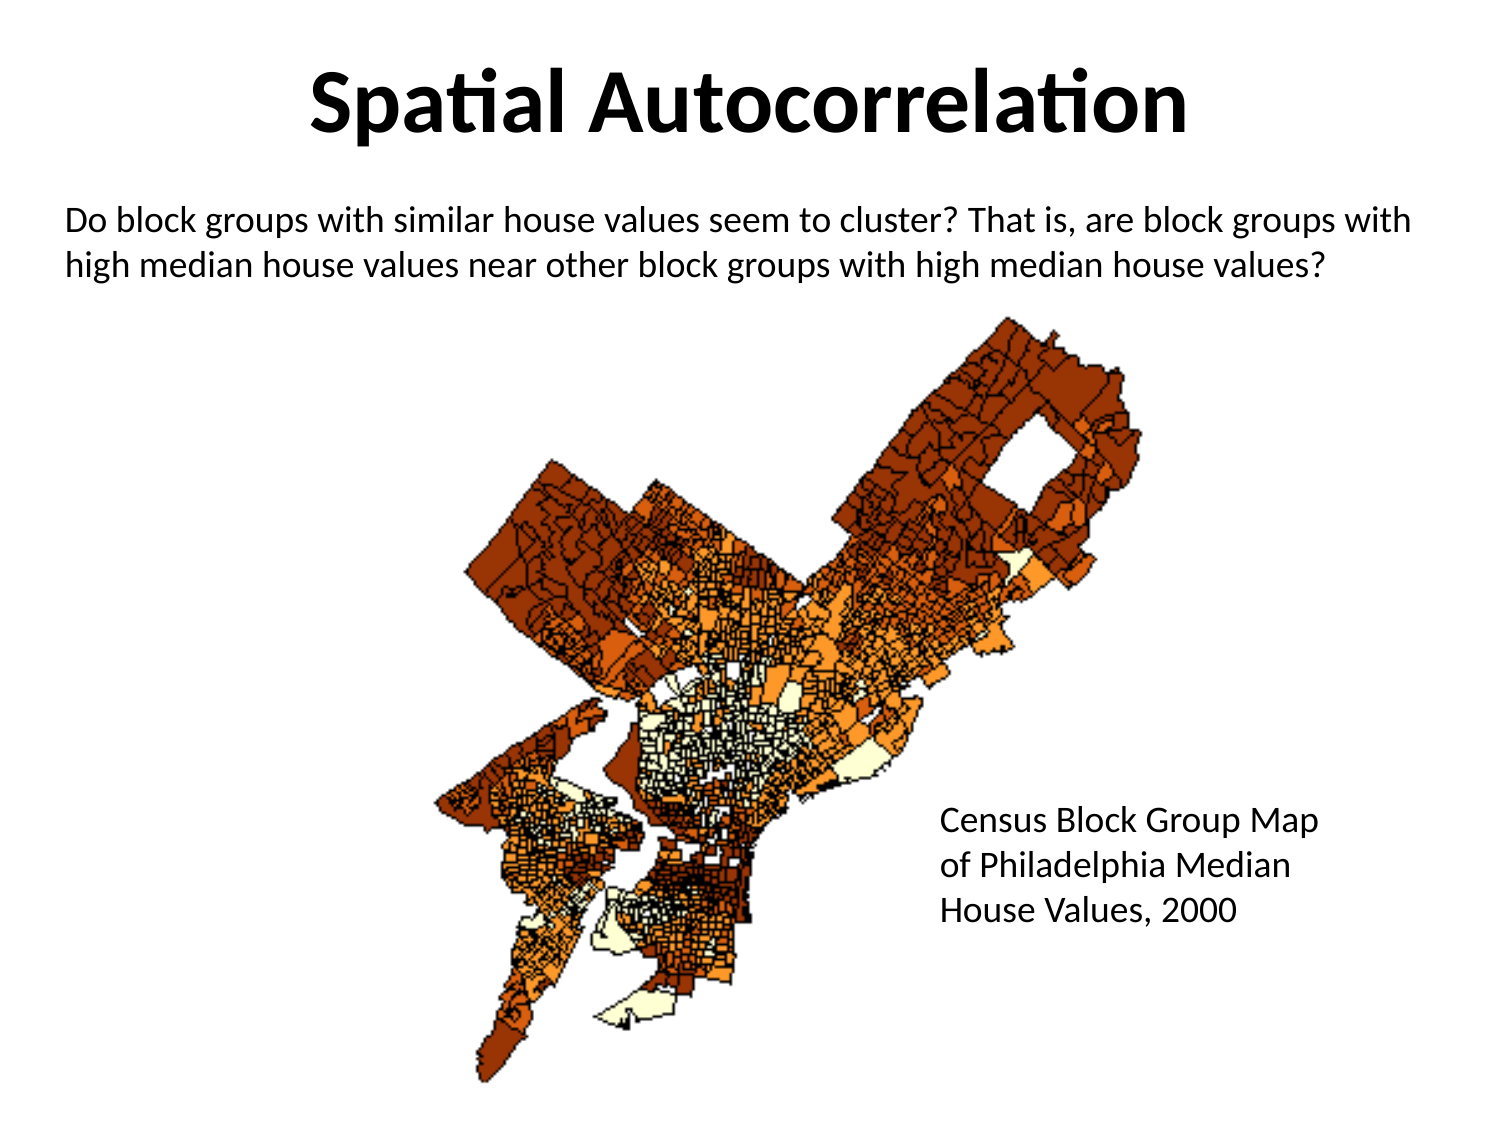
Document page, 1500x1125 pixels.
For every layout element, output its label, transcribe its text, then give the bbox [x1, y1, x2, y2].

title Spatial Autocorrelation [75, 24, 1425, 168]
text_box Do block groups with similar house values seem to cluster? That is, are block groups with high median house values near other block groups with high median house values? [50, 187, 1450, 293]
picture [374, 302, 1170, 1113]
text_box Census Block Group Map of Philadelphia Median House Values, 2000 [1174, 787, 1338, 938]
